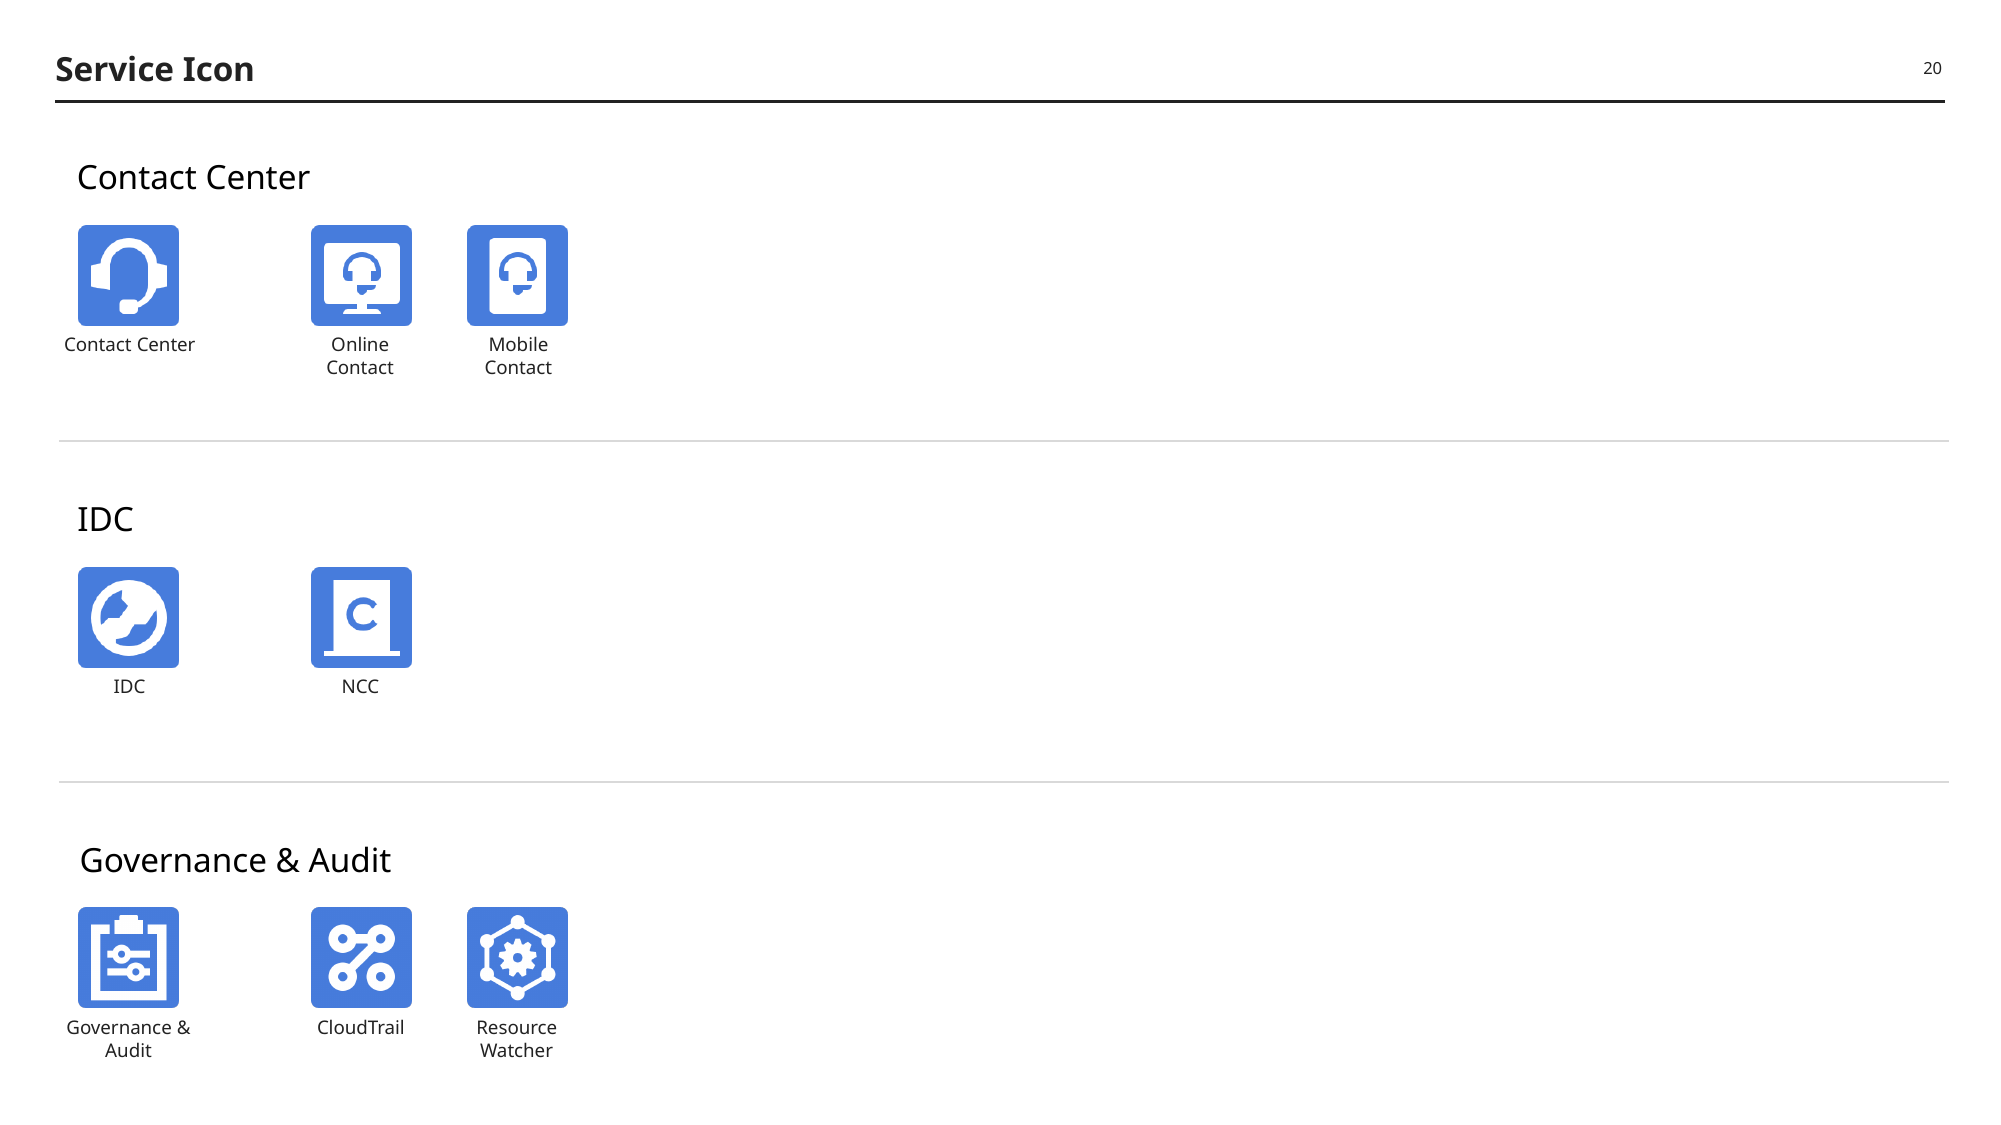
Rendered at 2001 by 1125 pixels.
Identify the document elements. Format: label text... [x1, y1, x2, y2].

text_box Governance & Audit [64, 831, 407, 887]
picture [78, 225, 179, 326]
picture [311, 907, 412, 1008]
picture [78, 907, 179, 1008]
text_box Resource Watcher [461, 1008, 572, 1069]
title Service Icon [40, 45, 1766, 94]
text_box Governance & Audit [51, 1008, 206, 1069]
picture [311, 225, 412, 326]
text_box IDC [99, 668, 161, 705]
text_box CloudTrail [302, 1008, 420, 1046]
text_box Contact Center [49, 325, 211, 363]
text_box Online Contact [311, 326, 409, 386]
picture [467, 225, 568, 326]
text_box IDC [62, 490, 179, 546]
text_box Mobile Contact [469, 326, 567, 386]
text_box NCC [326, 668, 395, 705]
picture [311, 567, 412, 668]
picture [467, 907, 568, 1008]
picture [78, 567, 179, 668]
text_box Contact Center [62, 148, 326, 204]
